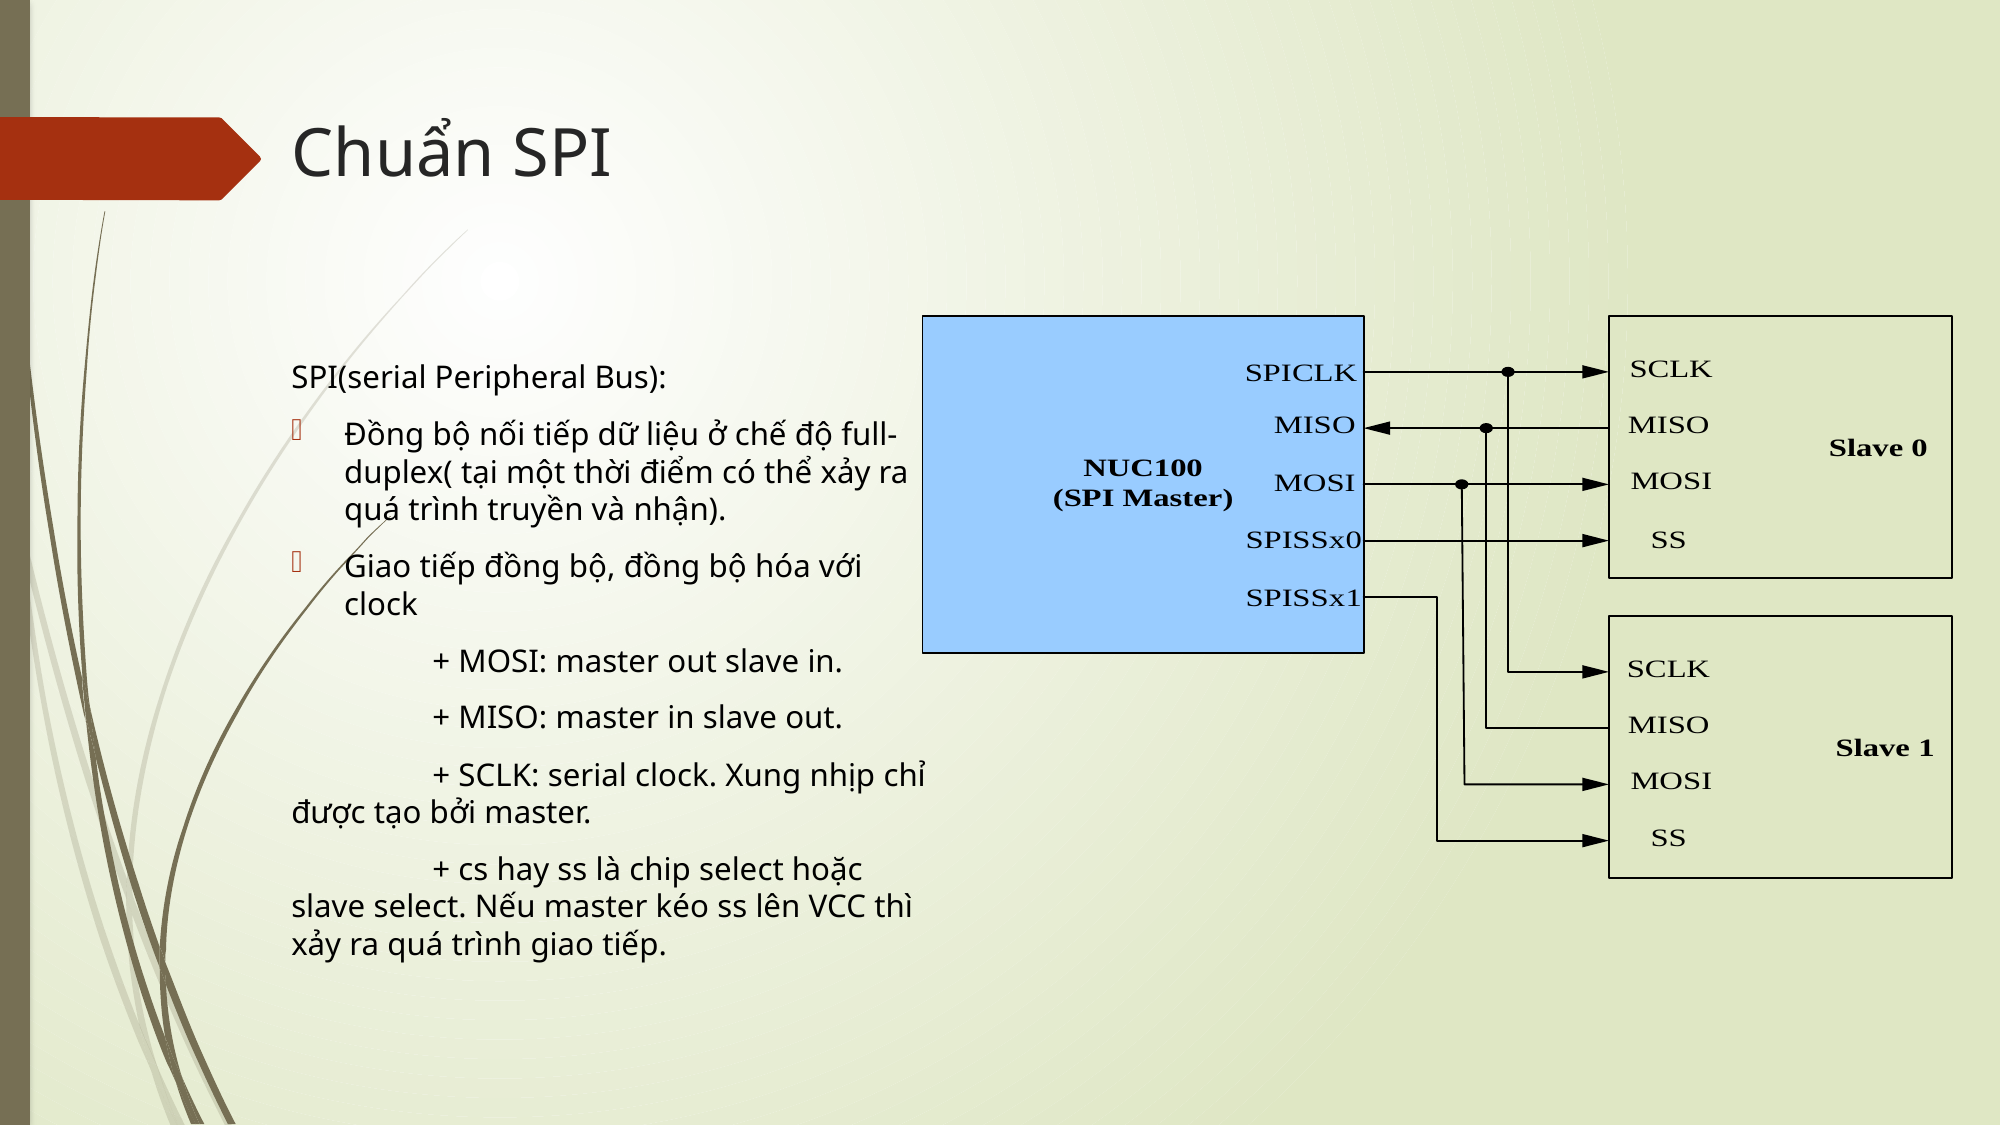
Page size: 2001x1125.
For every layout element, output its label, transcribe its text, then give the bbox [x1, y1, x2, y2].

title Chuẩn SPI [276, 102, 956, 313]
list SPI(serial Peripheral Bus): Đồng bộ nối tiếp dữ liệu ở chế độ full-duplex( tại một thời điểm có thể xảy ra quá trình truyền và nhận). Giao tiếp đồng bộ, đồng bộ hóa với clock + MOSI: master out slave in. + MISO: master in slave out. + SCLK: serial clock. Xung nhịp chỉ được tạo bởi master. + cs hay ss là chip select hoặc slave select. Nếu master kéo ss lên VCC thì xảy ra quá trình giao tiếp. [276, 350, 956, 970]
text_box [918, 312, 1957, 882]
